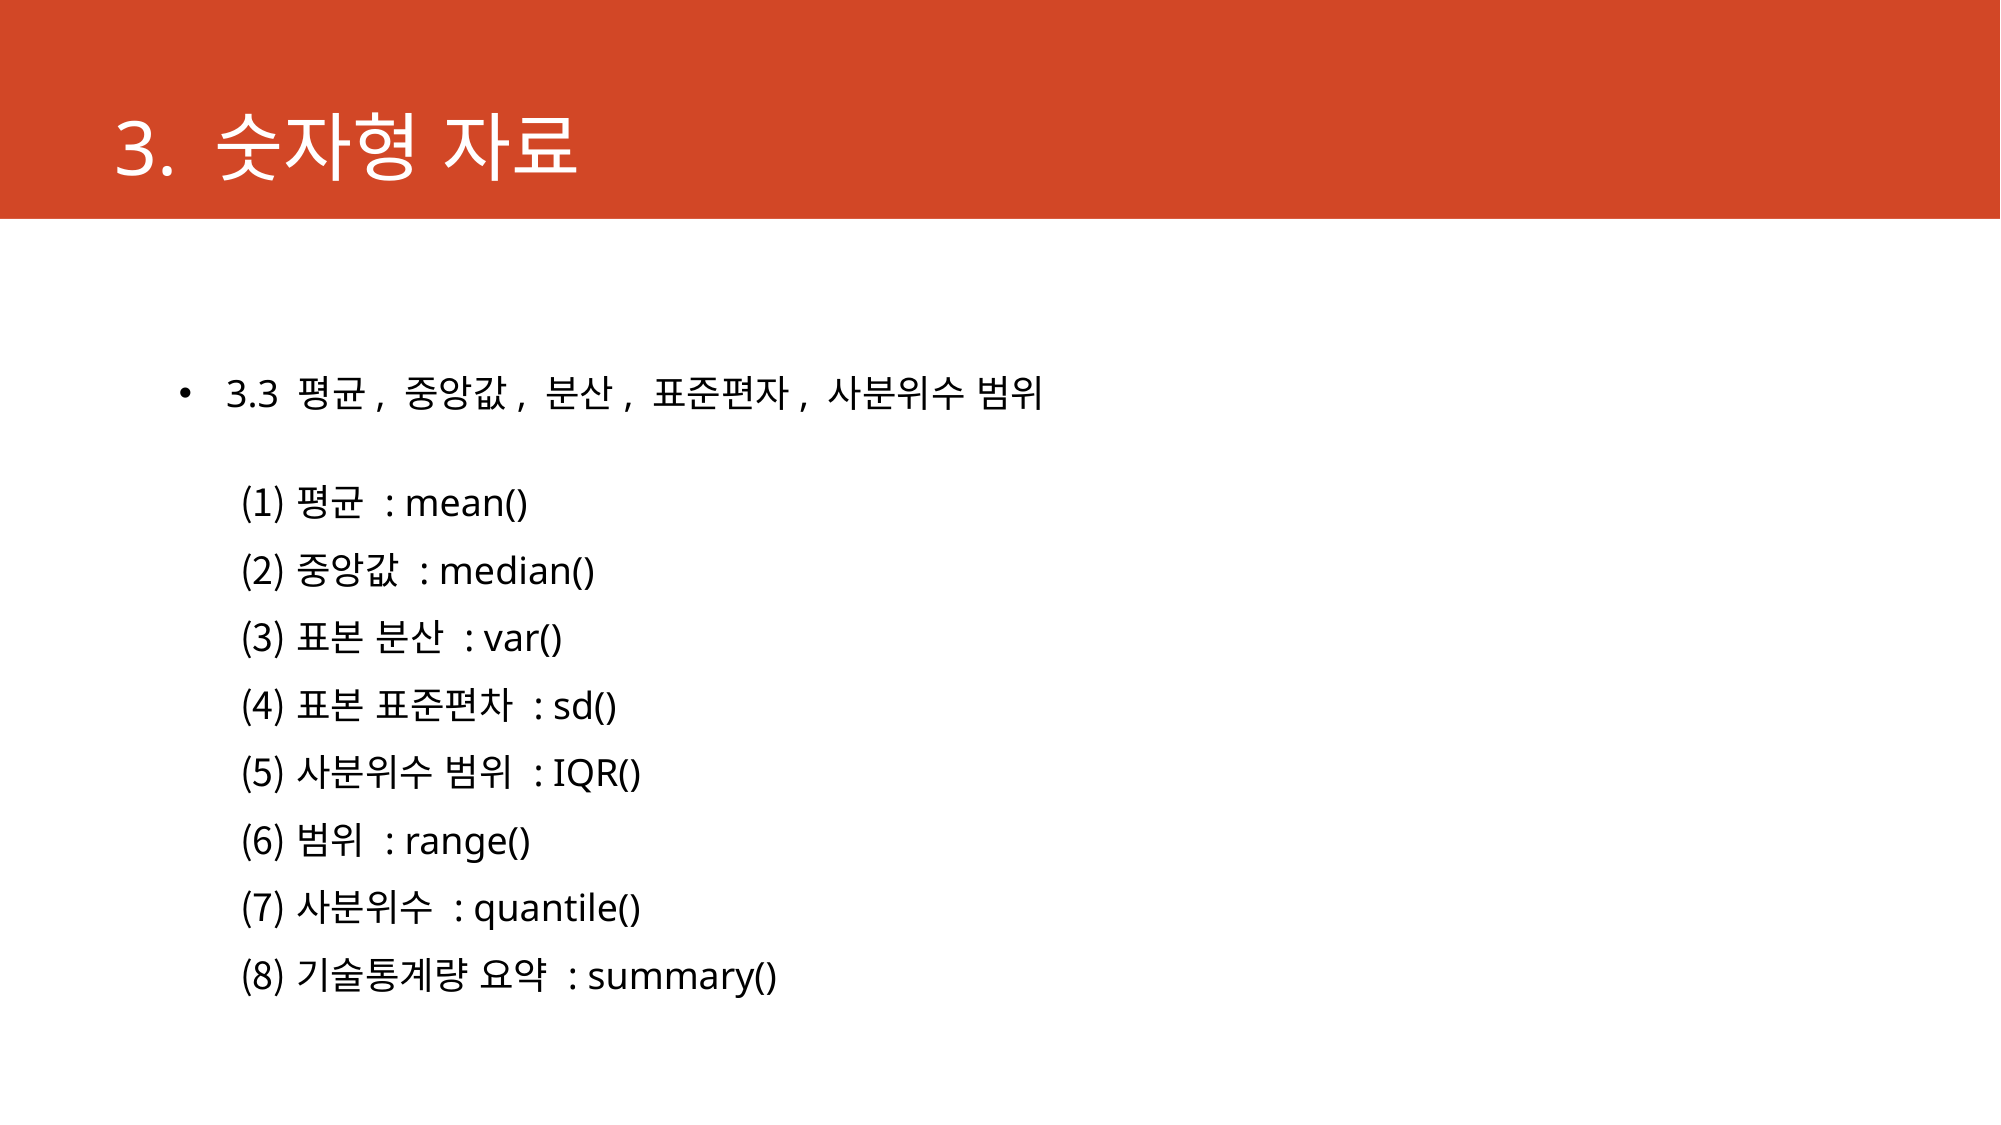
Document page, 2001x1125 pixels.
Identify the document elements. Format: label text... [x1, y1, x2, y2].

title 3. 숫자형 자료 [99, 0, 1863, 199]
text_box 3.3 평균, 중앙값, 분산, 표준편자, 사분위수 범위 [164, 362, 1838, 423]
text_box 평균 : mean() 중앙값 : median() 표본 분산 : var() 표본 표준편차 : sd() 사분위수 범위 : IQR() 범위 : range() 사분위수 : quantile() 기술통계량 요약 : summary() [225, 449, 1899, 1005]
